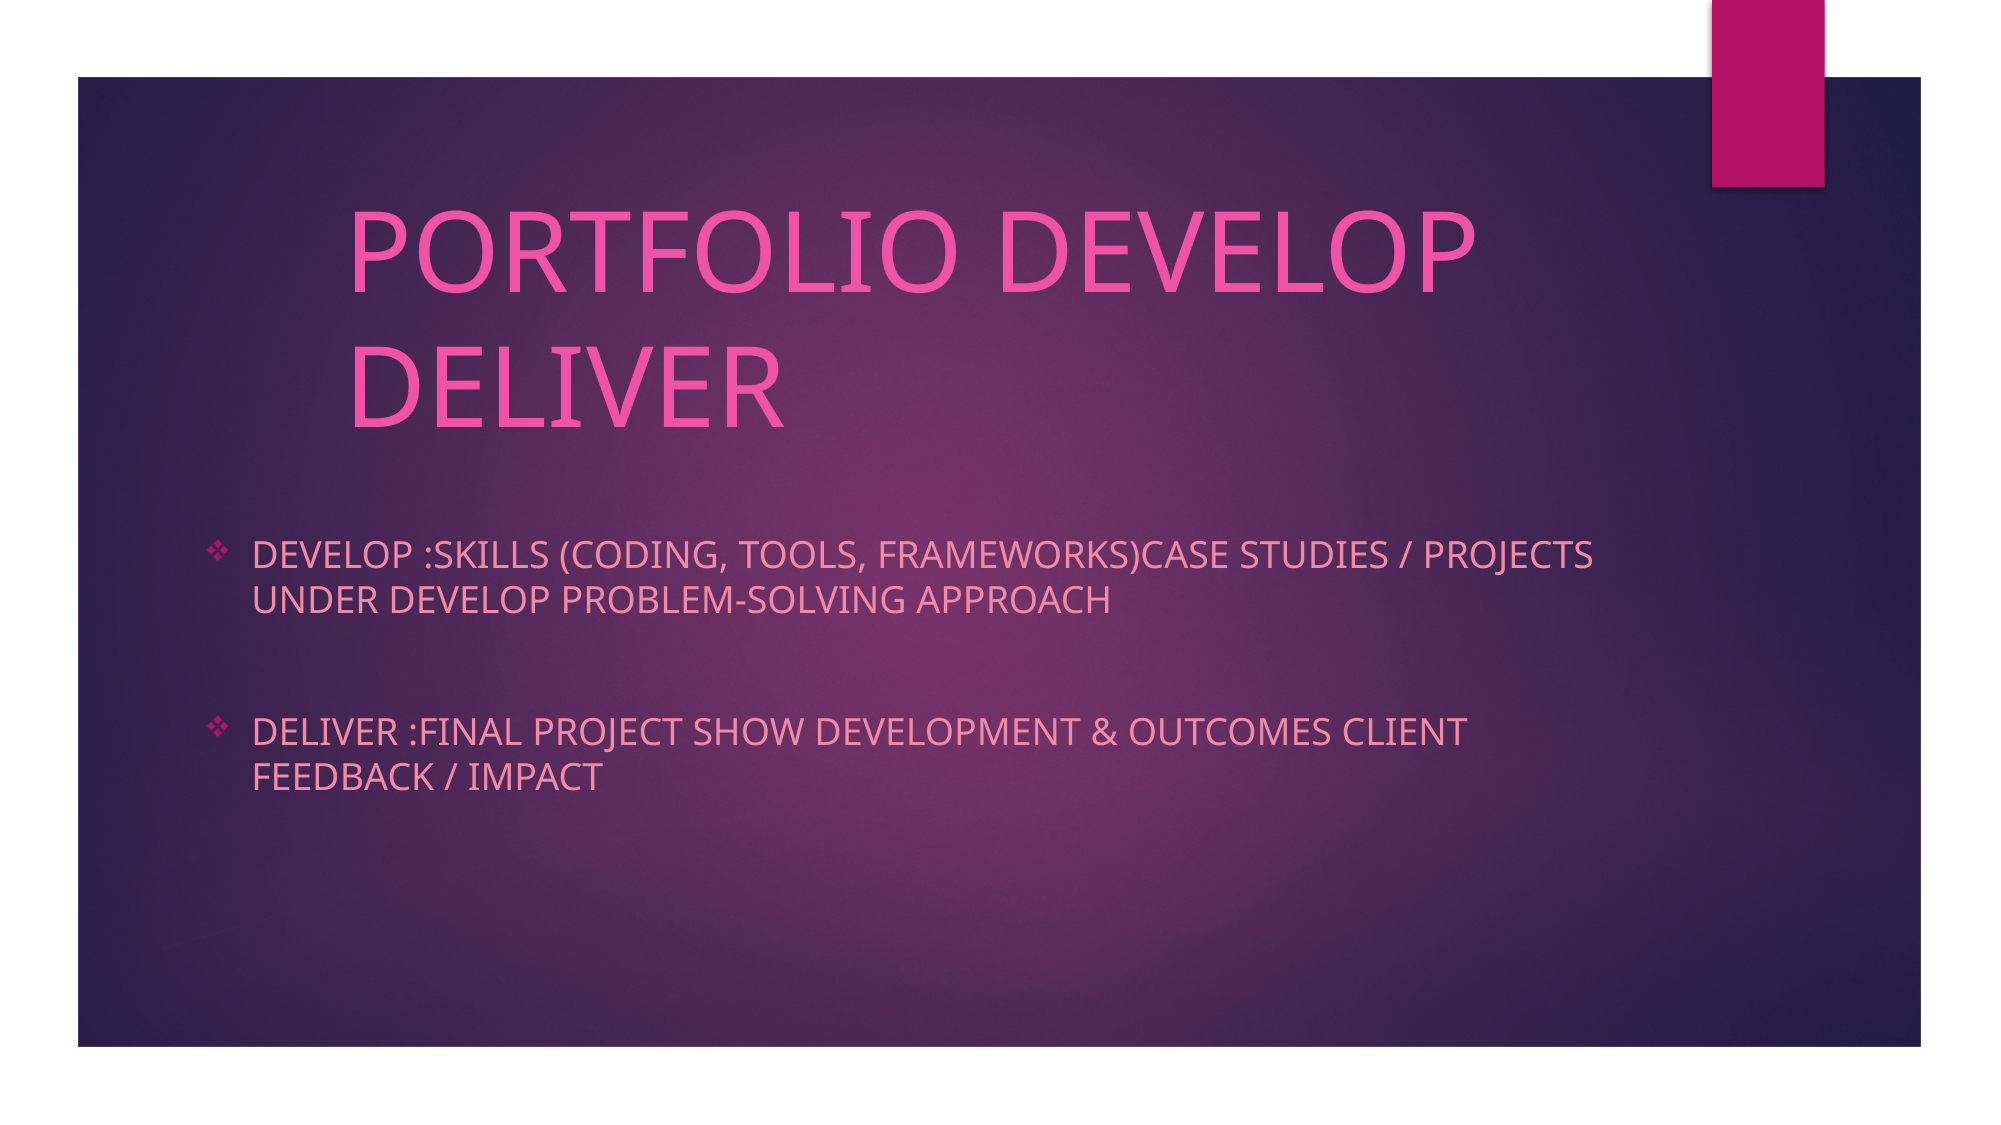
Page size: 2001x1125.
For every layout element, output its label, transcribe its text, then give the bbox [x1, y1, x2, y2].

title PORTFOLIO DEVELOP DELIVER [329, 122, 1638, 458]
subtitle Develop :Skills (coding, tools, frameworks)Case studies / projects under develop Problem-solving approach Deliver :Final project show DEVELOPMENT & outcomes Client feedback / impact [189, 524, 1638, 1019]
